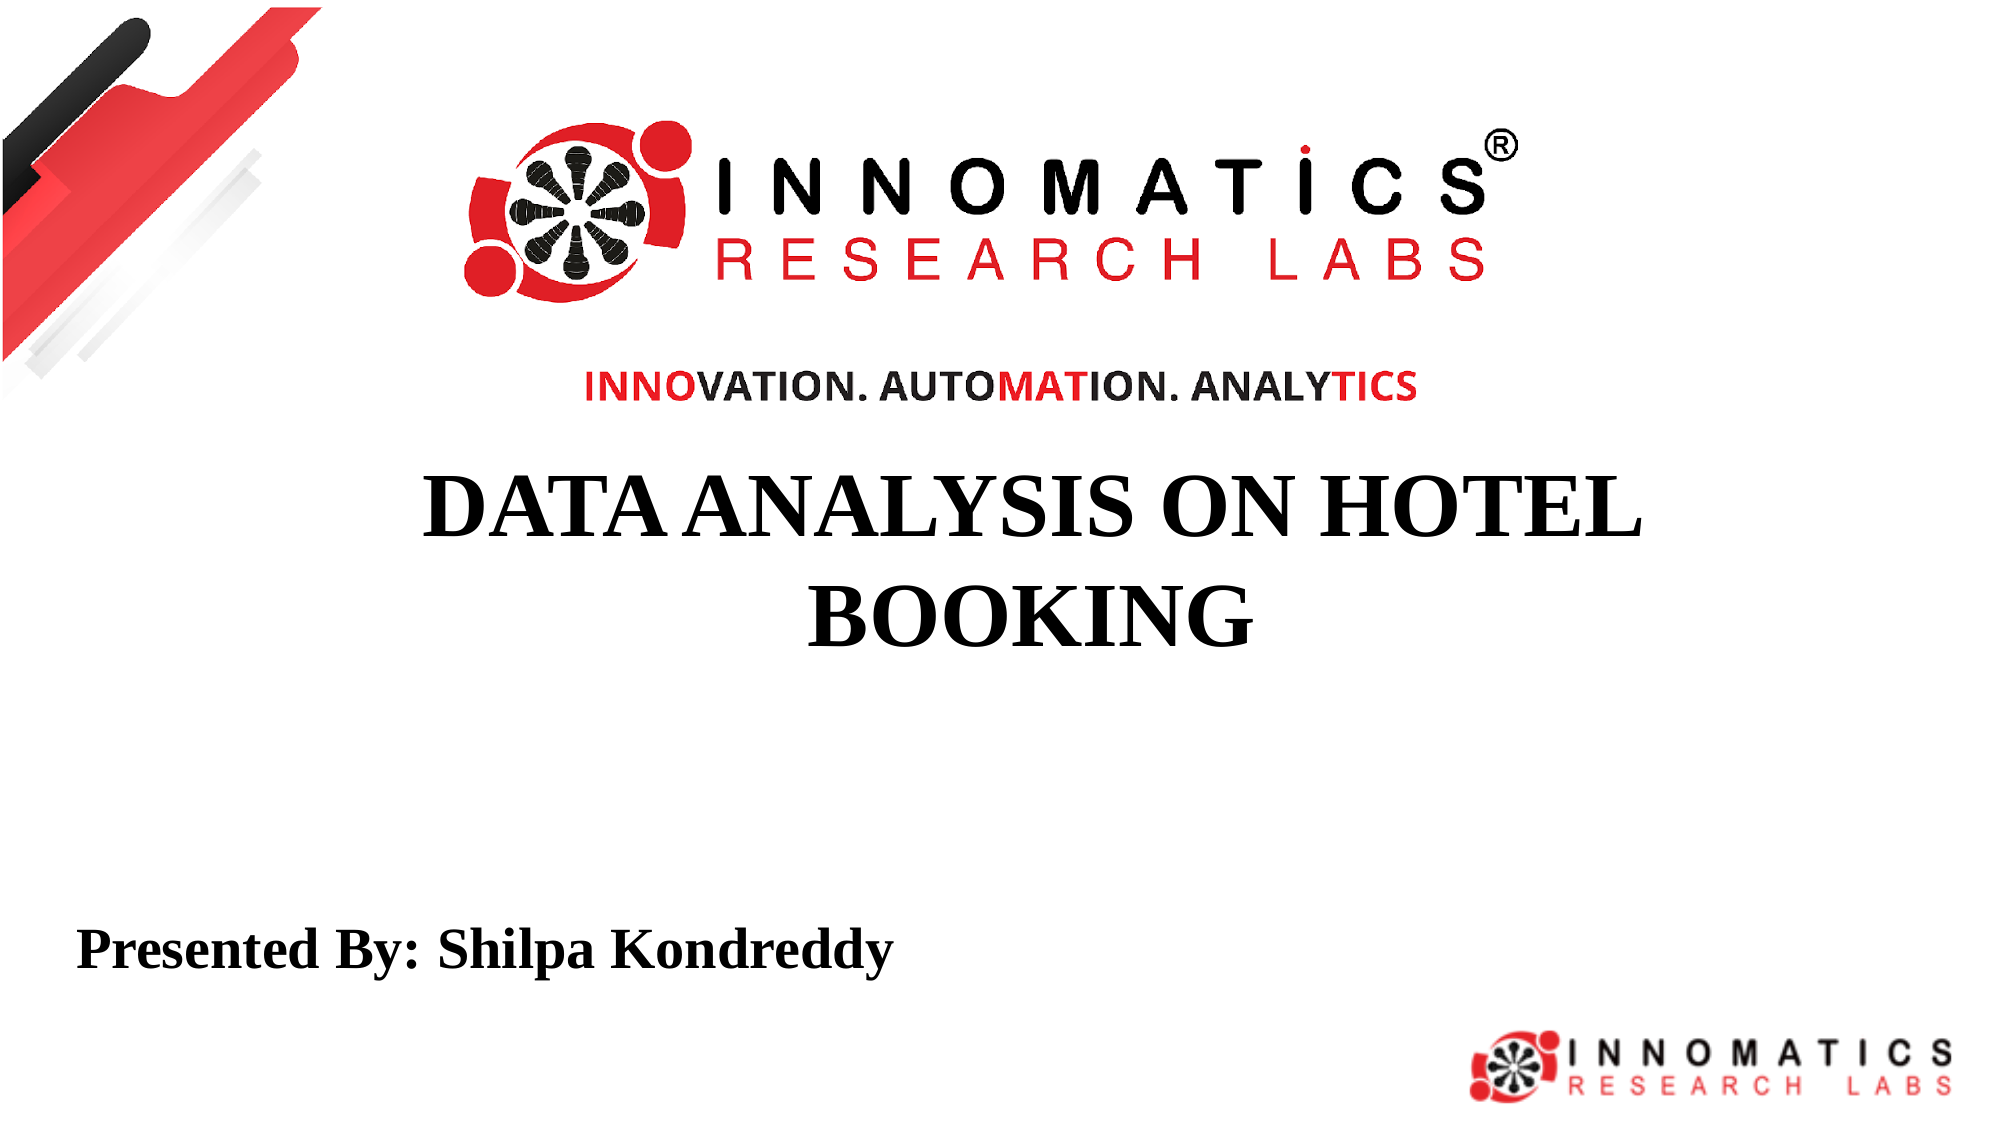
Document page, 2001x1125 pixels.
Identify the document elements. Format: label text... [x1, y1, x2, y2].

picture [1445, 1014, 1975, 1125]
text_box DATA ANALYSIS ON HOTEL BOOKING [349, 472, 1715, 672]
picture [0, 7, 2000, 462]
title Presented By: Shilpa Kondreddy [61, 841, 924, 1059]
